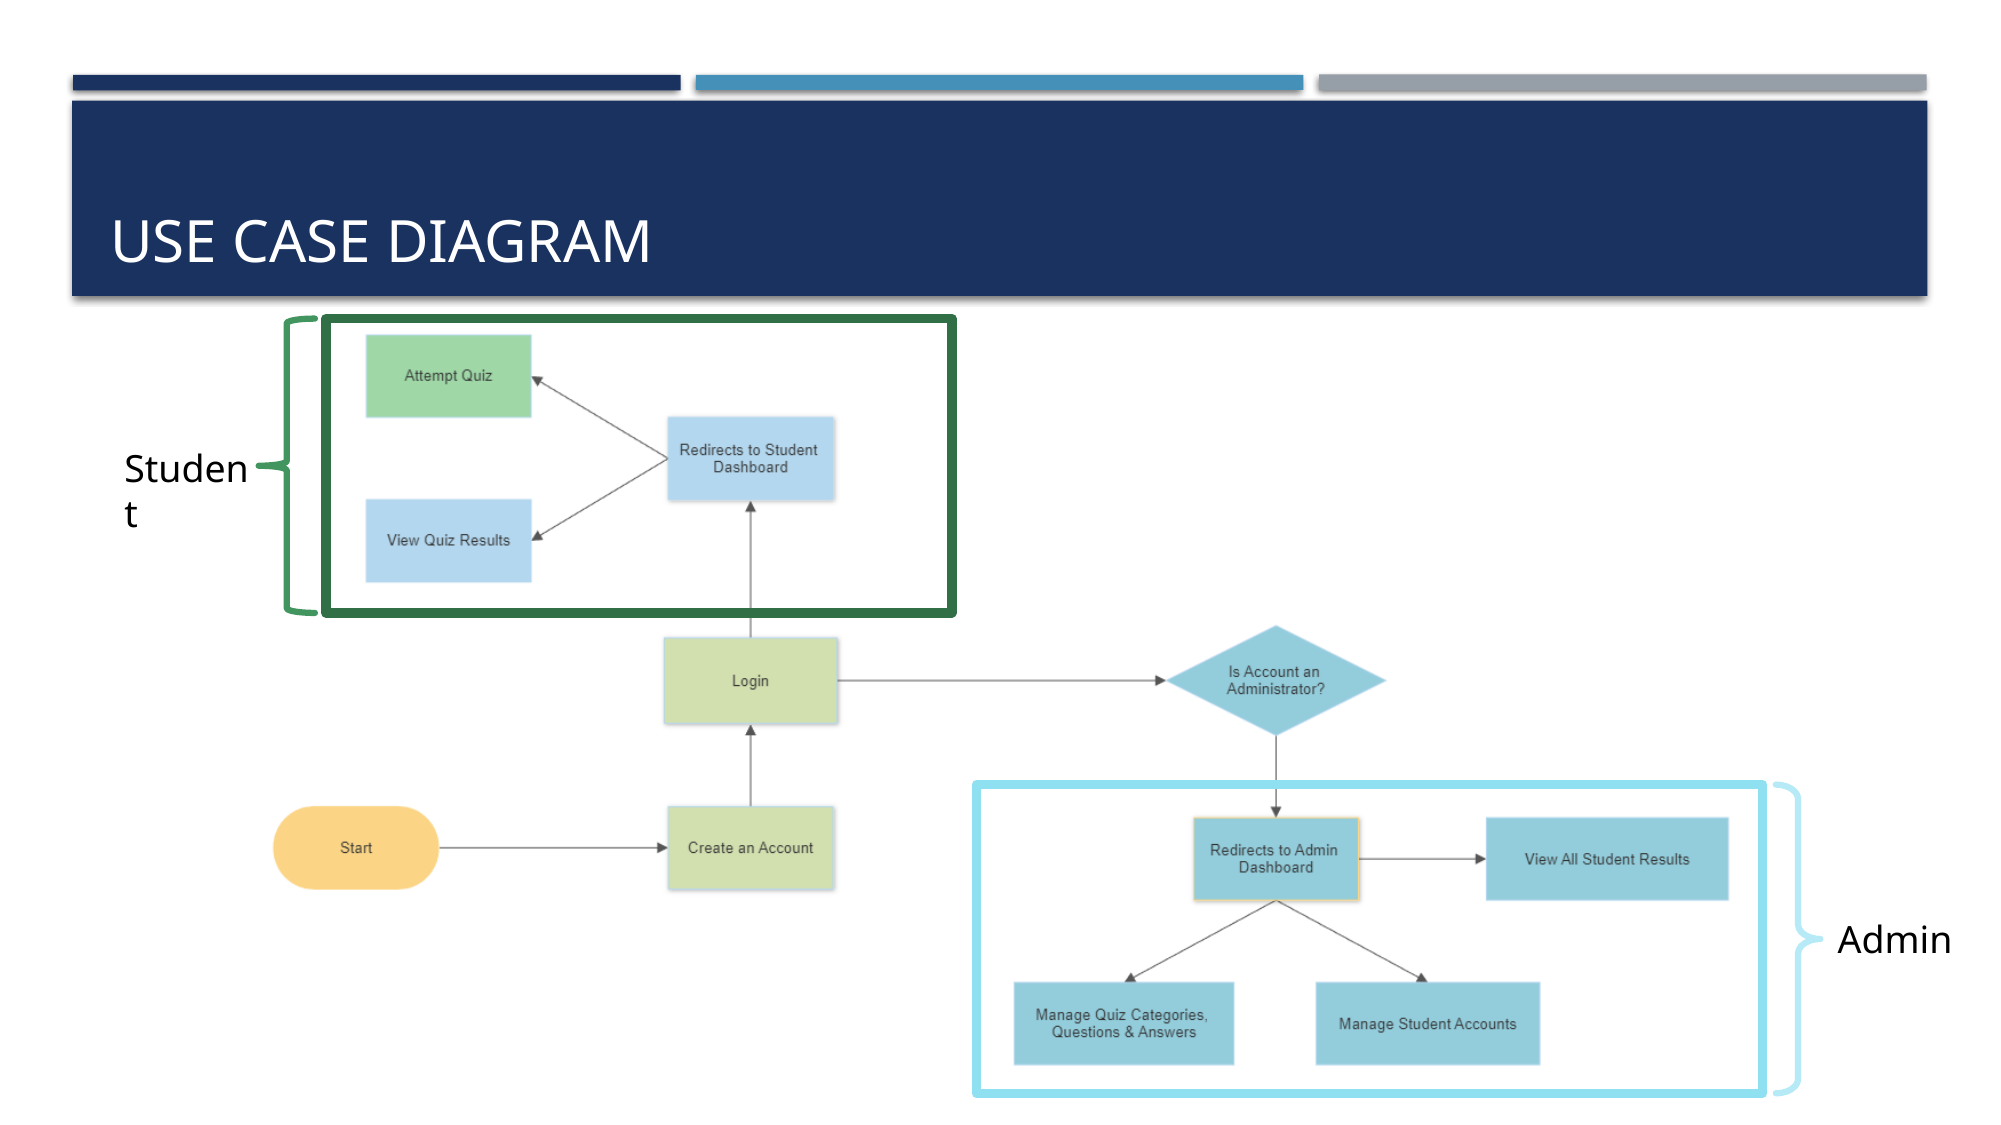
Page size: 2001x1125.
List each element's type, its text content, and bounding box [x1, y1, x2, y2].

text_box [1774, 783, 1822, 1095]
text_box [975, 783, 1764, 1095]
text_box Student [109, 437, 253, 542]
title use case diagram [95, 115, 1905, 282]
picture [259, 318, 1741, 1084]
text_box Admin [1823, 908, 2000, 969]
